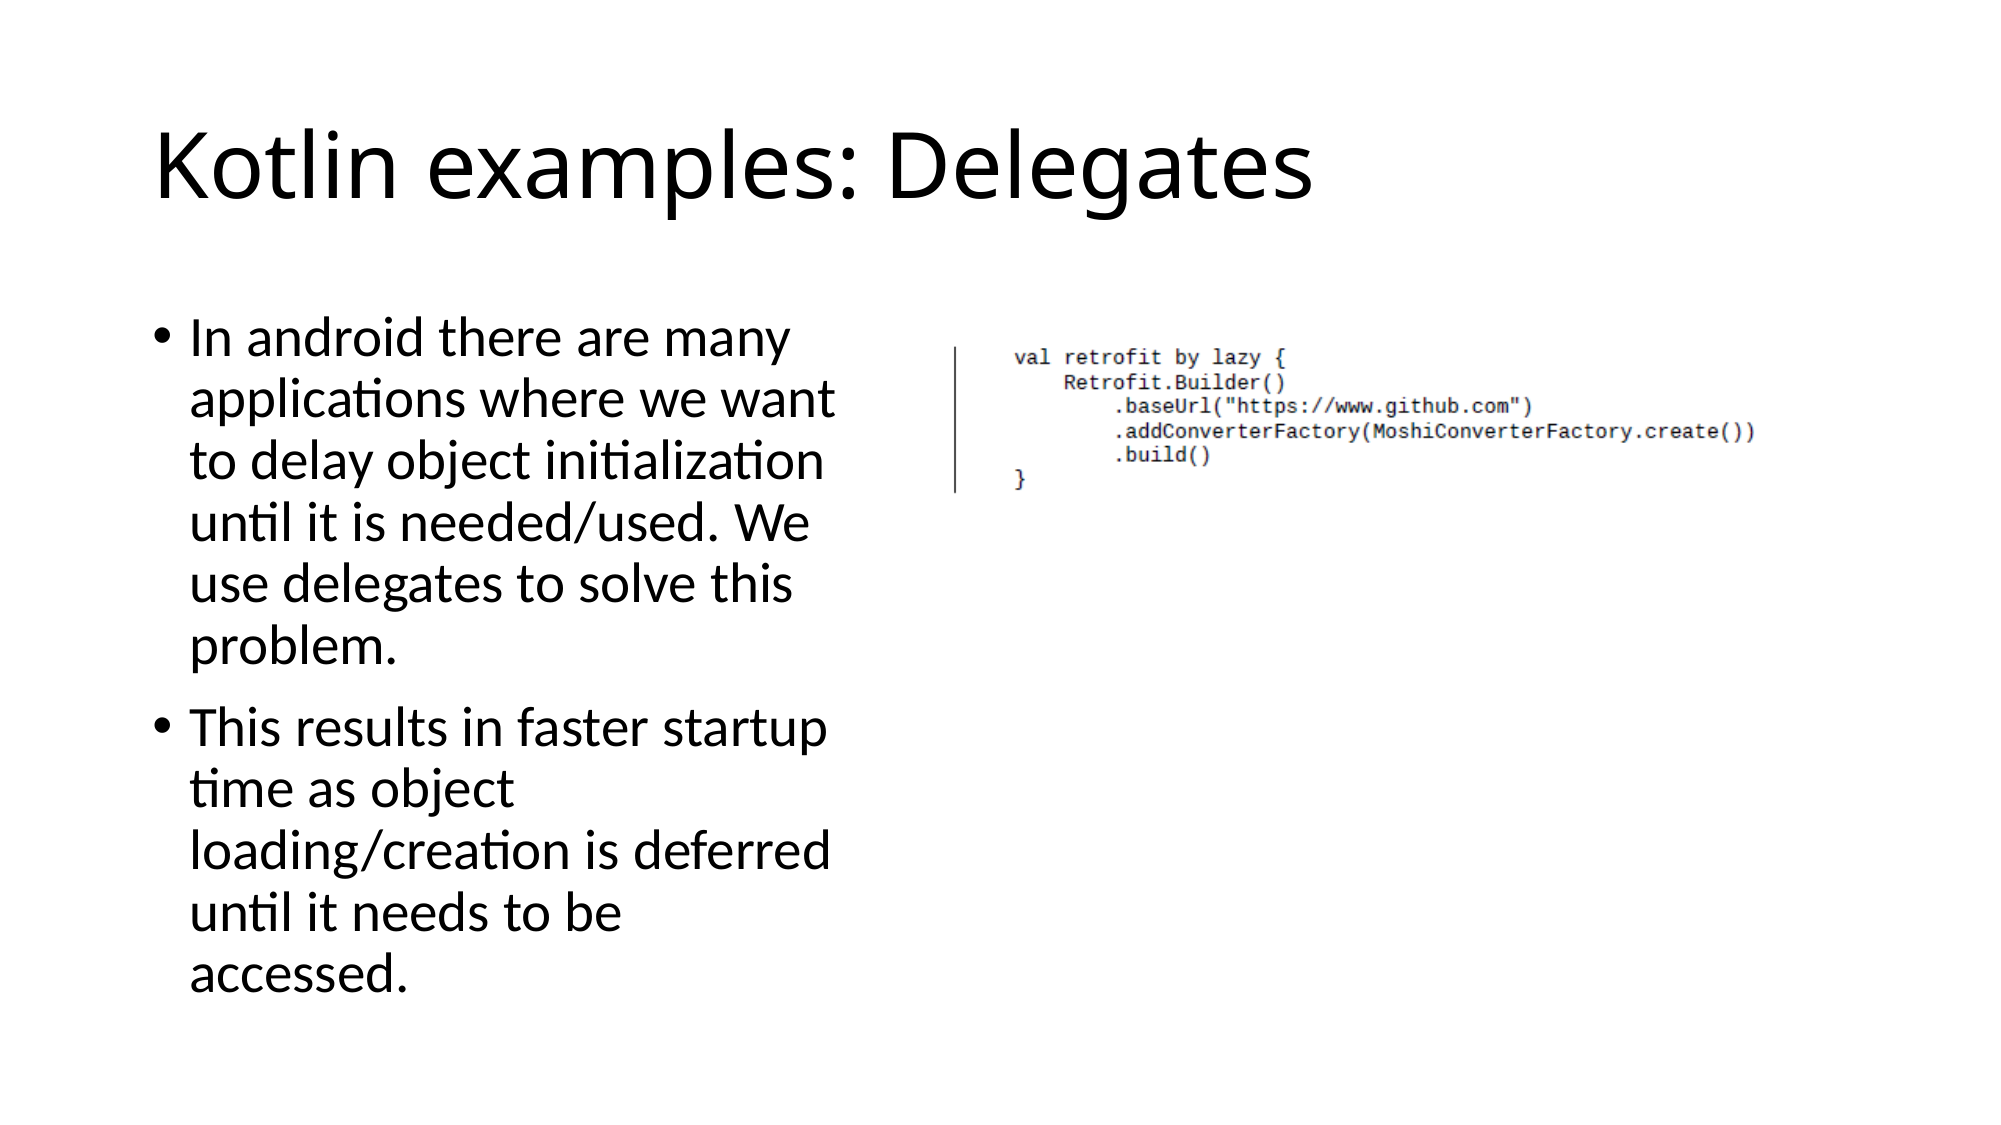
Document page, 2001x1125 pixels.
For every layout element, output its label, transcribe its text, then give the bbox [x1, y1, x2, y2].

title Kotlin examples: Delegates [137, 59, 1863, 278]
list In android there are many applications where we want to delay object initialization until it is needed/used. We use delegates to solve this problem. This results in faster startup time as object loading/creation is deferred until it needs to be accessed. [137, 299, 871, 1014]
picture [942, 336, 1776, 498]
